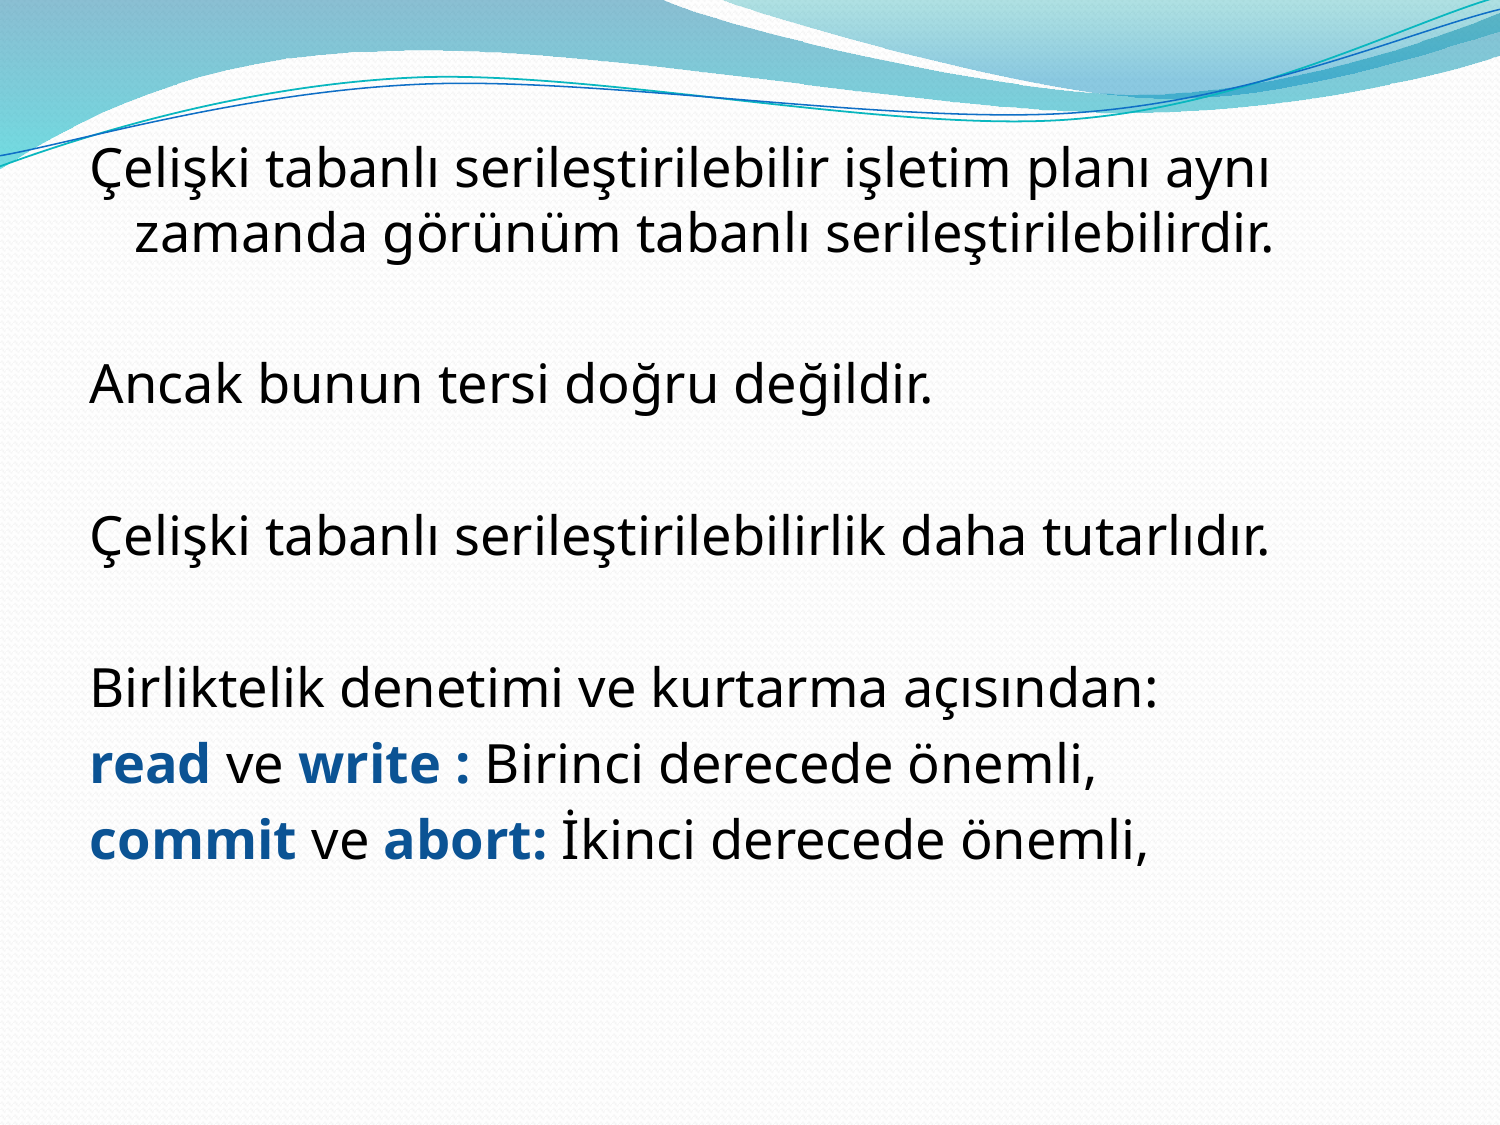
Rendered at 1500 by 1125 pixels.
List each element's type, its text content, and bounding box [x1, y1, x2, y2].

list Çelişki tabanlı serileştirilebilir işletim planı aynı zamanda görünüm tabanlı serileştirilebilirdir. Ancak bunun tersi doğru değildir. Çelişki tabanlı serileştirilebilirlik daha tutarlıdır. Birliktelik denetimi ve kurtarma açısından: read ve write : Birinci derecede önemli, commit ve abort: İkinci derecede önemli, [75, 125, 1471, 1038]
